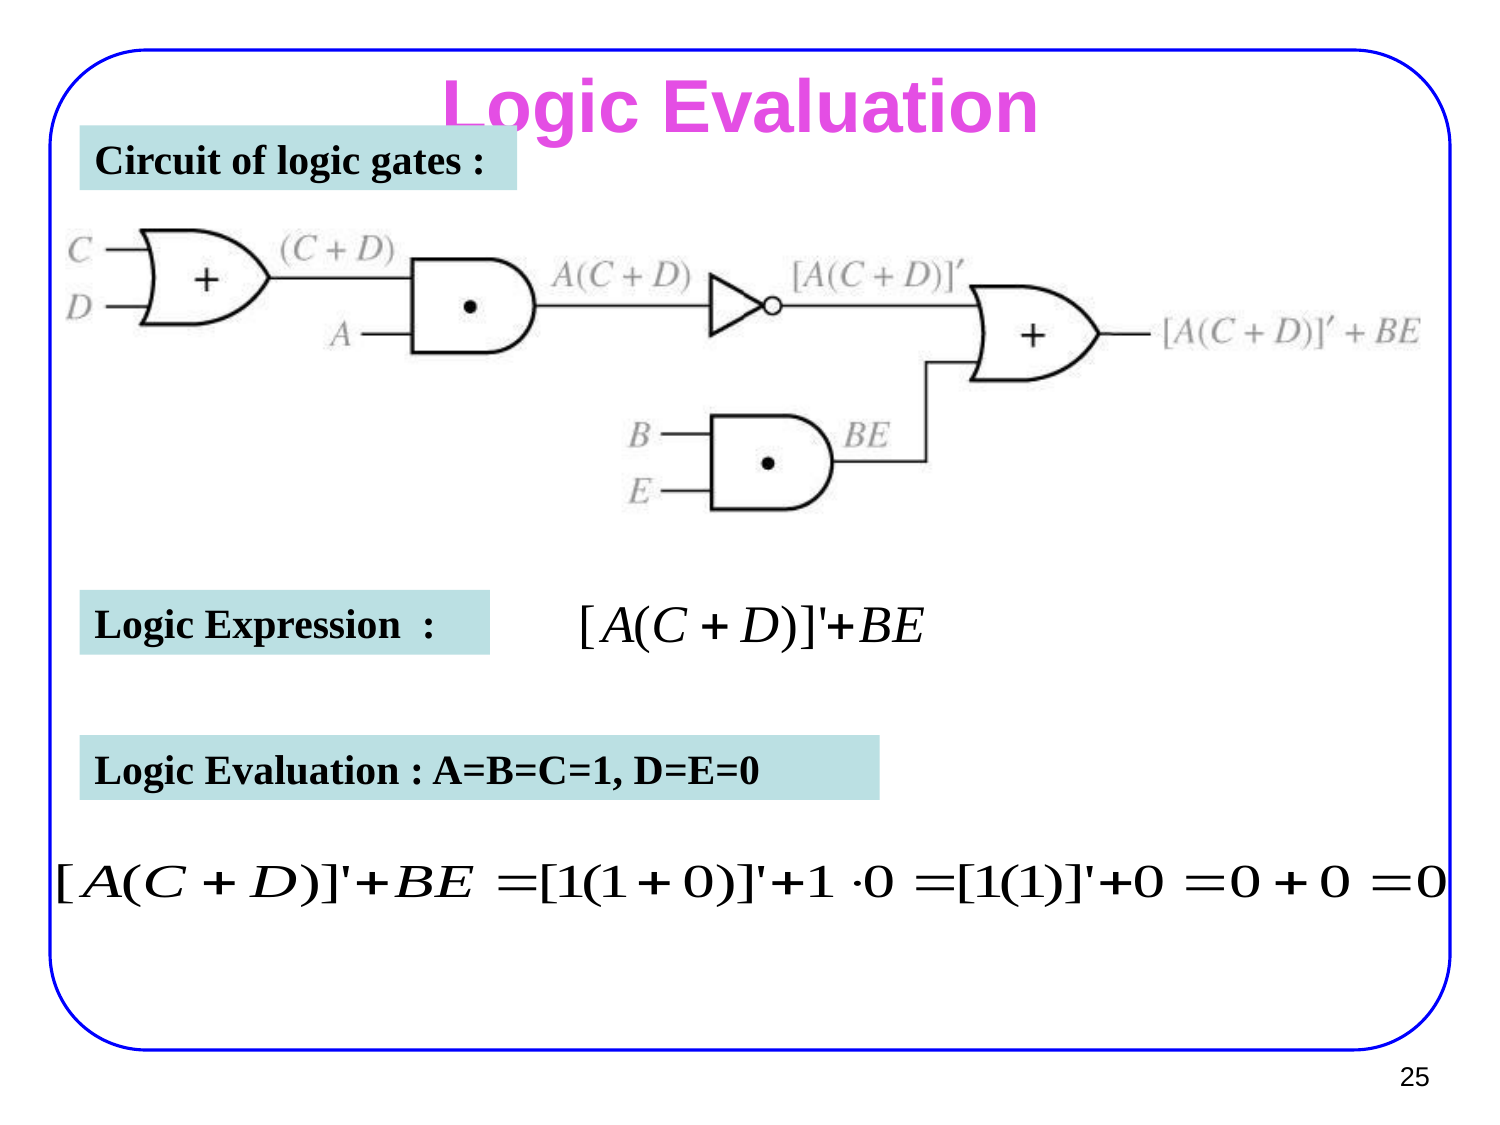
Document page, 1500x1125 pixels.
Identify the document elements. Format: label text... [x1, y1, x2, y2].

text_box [572, 589, 937, 669]
title Logic Evaluation [113, 66, 1389, 140]
text_box Logic Evaluation : A=B=C=1, D=E=0 [79, 735, 880, 800]
text_box Logic Expression : [79, 607, 490, 655]
text_box Circuit of logic gates : [79, 125, 518, 191]
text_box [48, 853, 1457, 918]
slide_number 25 [1351, 1047, 1444, 1104]
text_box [64, 200, 1436, 599]
